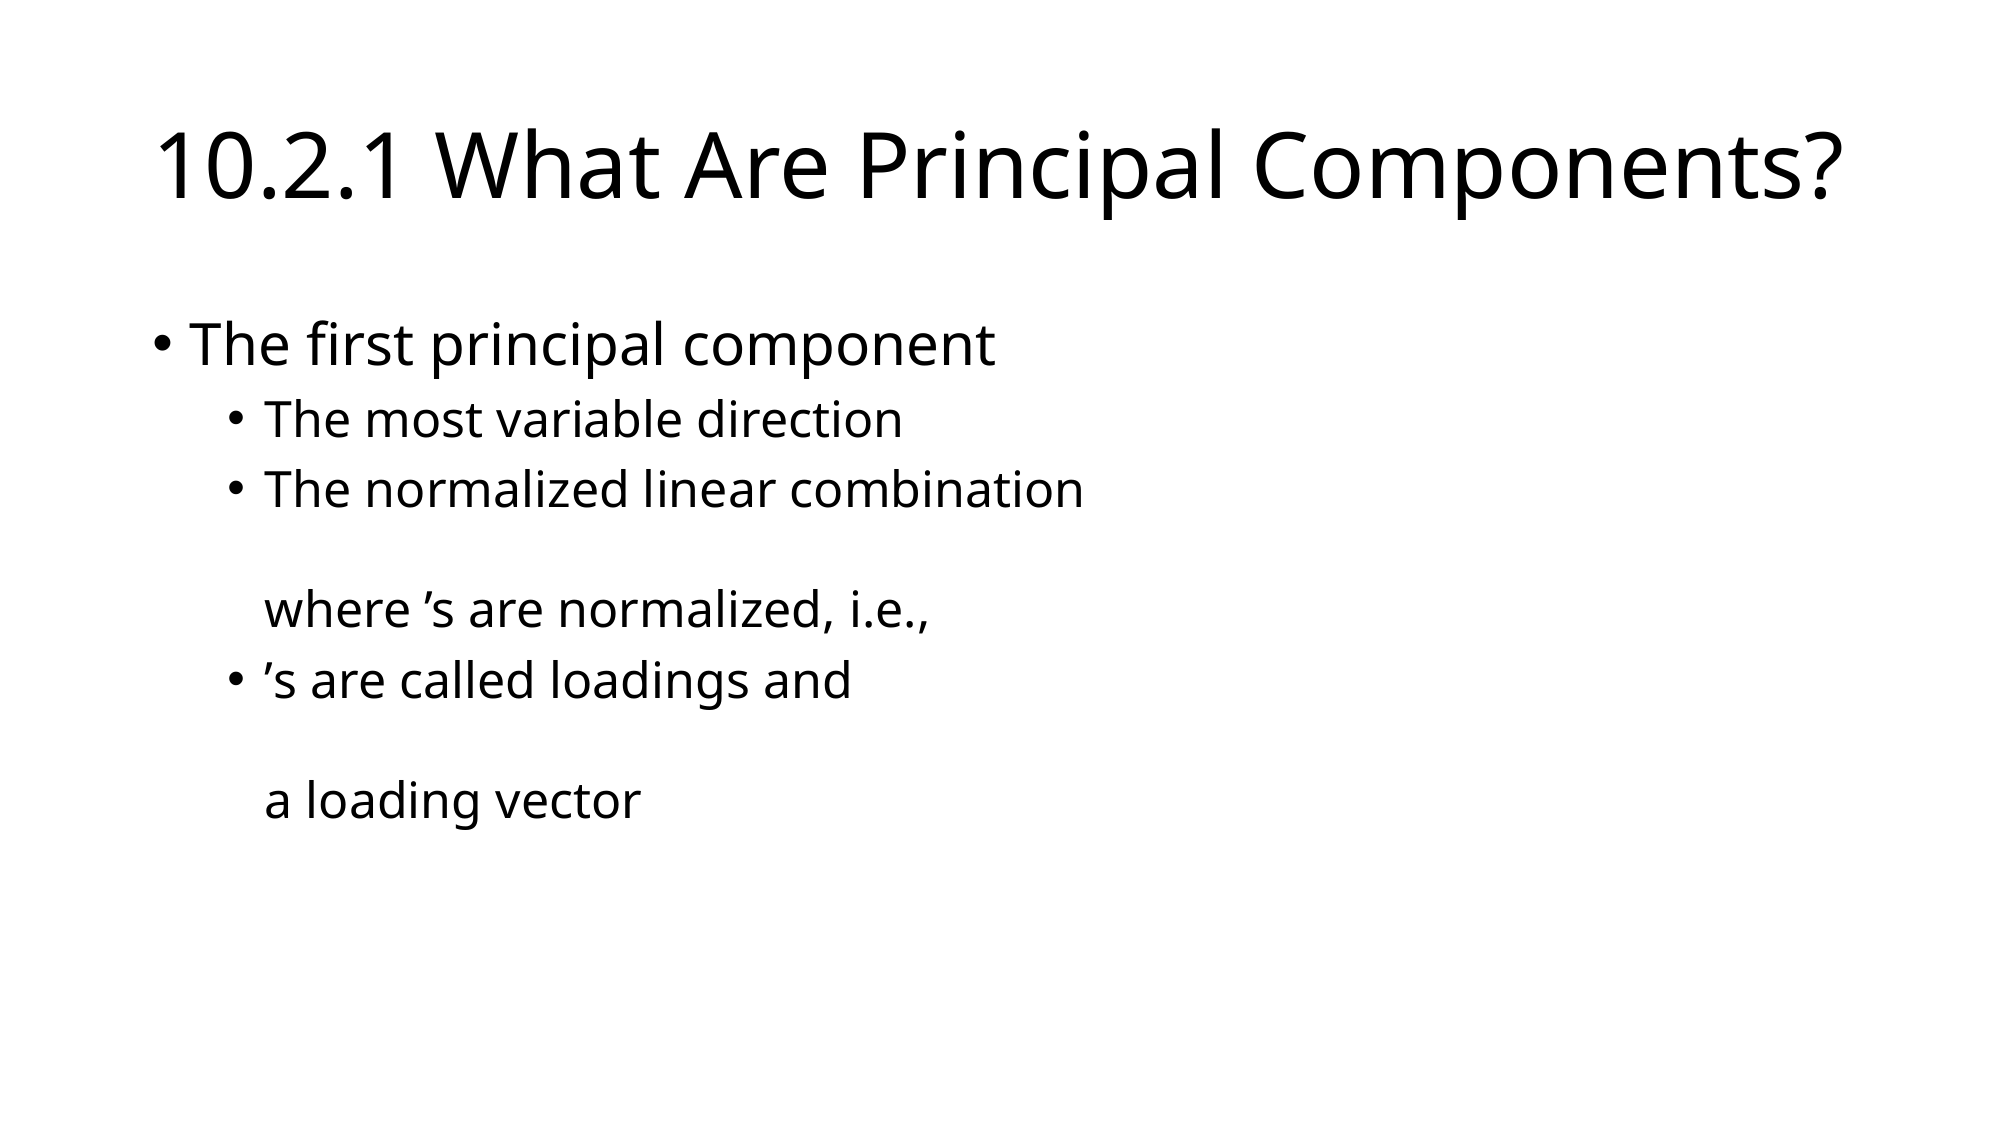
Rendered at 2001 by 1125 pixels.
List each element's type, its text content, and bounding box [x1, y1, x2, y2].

title 10.2.1 What Are Principal Components? [137, 59, 1863, 278]
